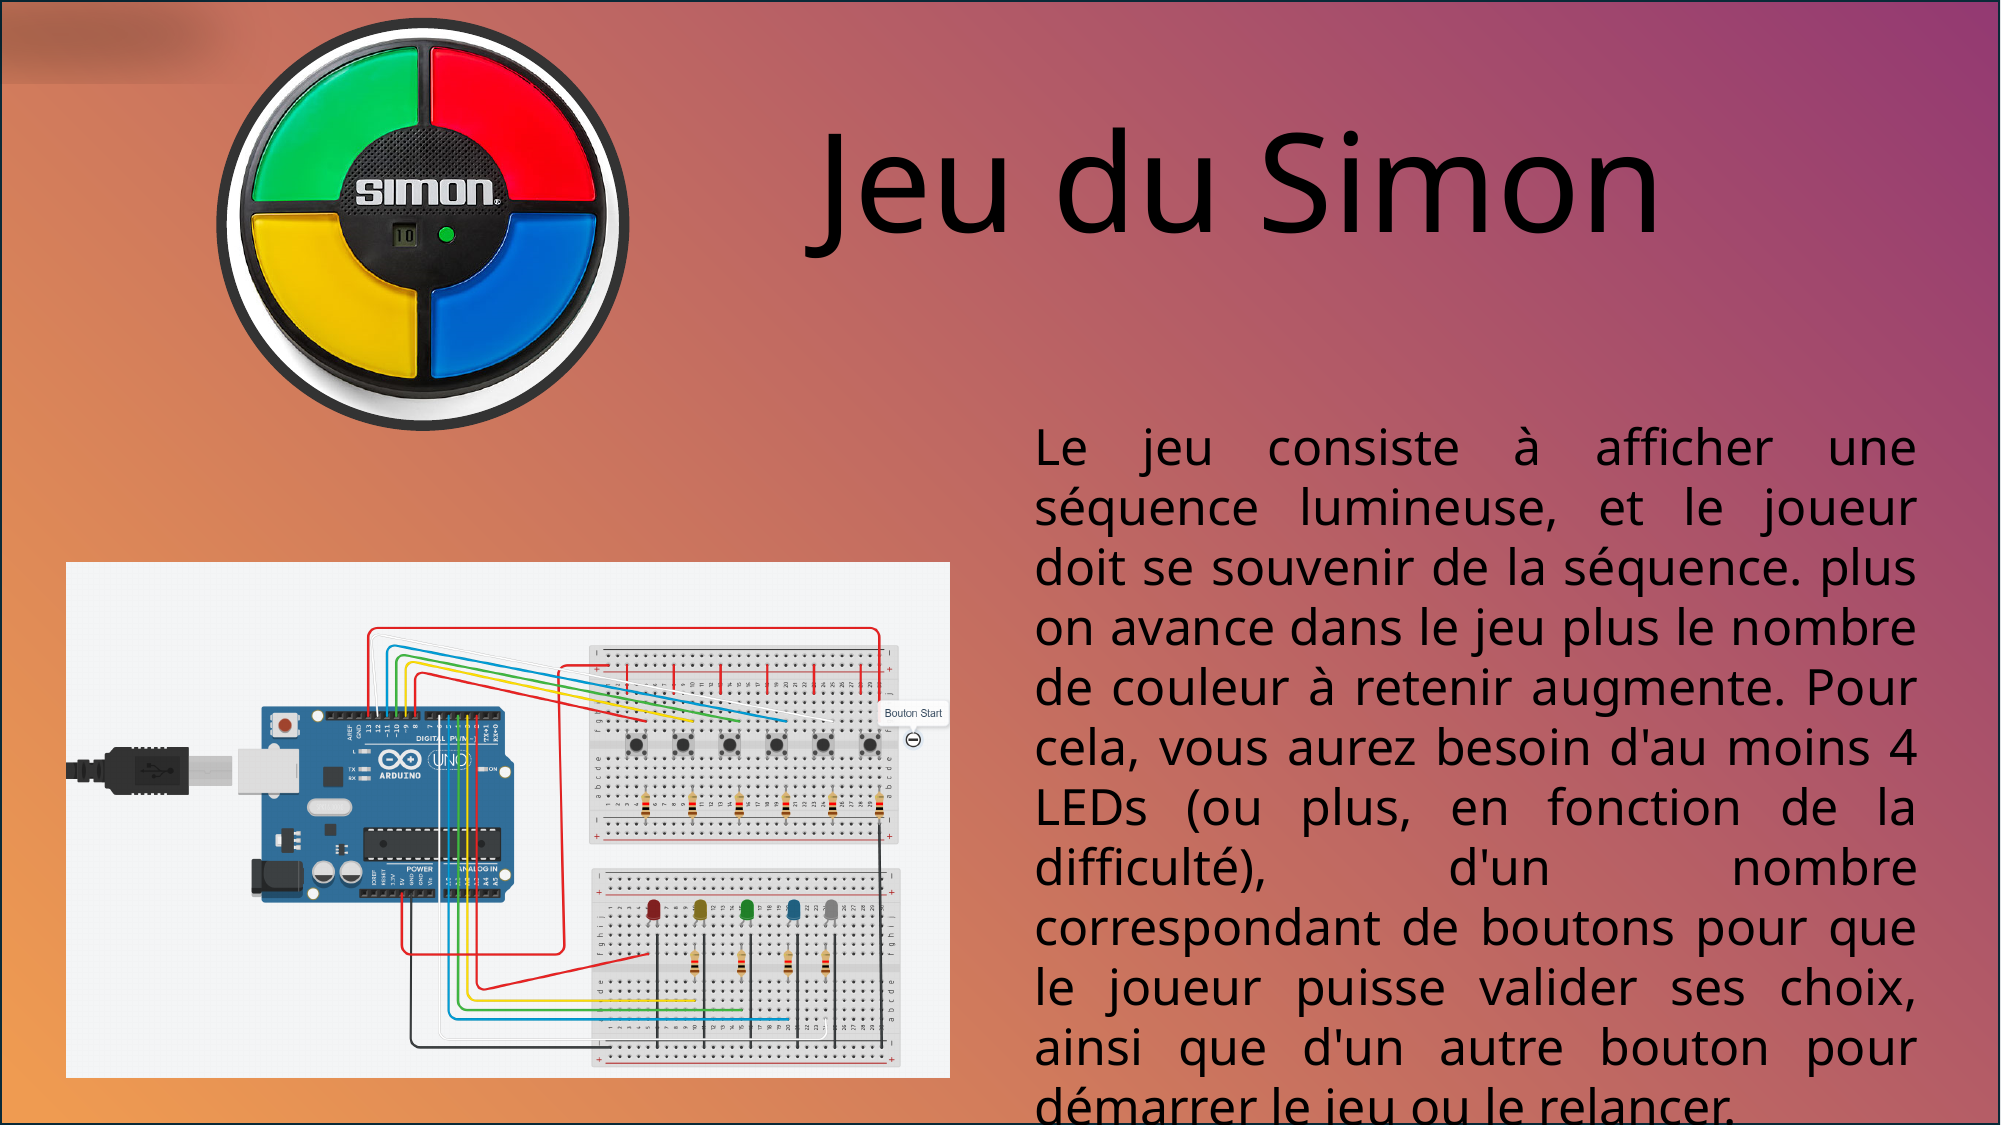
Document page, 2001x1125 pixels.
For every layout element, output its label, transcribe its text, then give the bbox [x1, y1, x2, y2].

text_box Le jeu consiste à afficher une séquence lumineuse, et le joueur doit se souvenir de la séquence. plus on avance dans le jeu plus le nombre de couleur à retenir augmente. Pour cela, vous aurez besoin d'au moins 4 LEDs (ou plus, en fonction de la difficulté), d'un nombre correspondant de boutons pour que le joueur puisse valider ses choix, ainsi que d'un autre bouton pour démarrer le jeu ou le relancer. [1019, 408, 1934, 1125]
picture [220, 22, 625, 427]
picture [66, 561, 950, 1079]
text_box Jeu du Simon [802, 125, 1880, 251]
